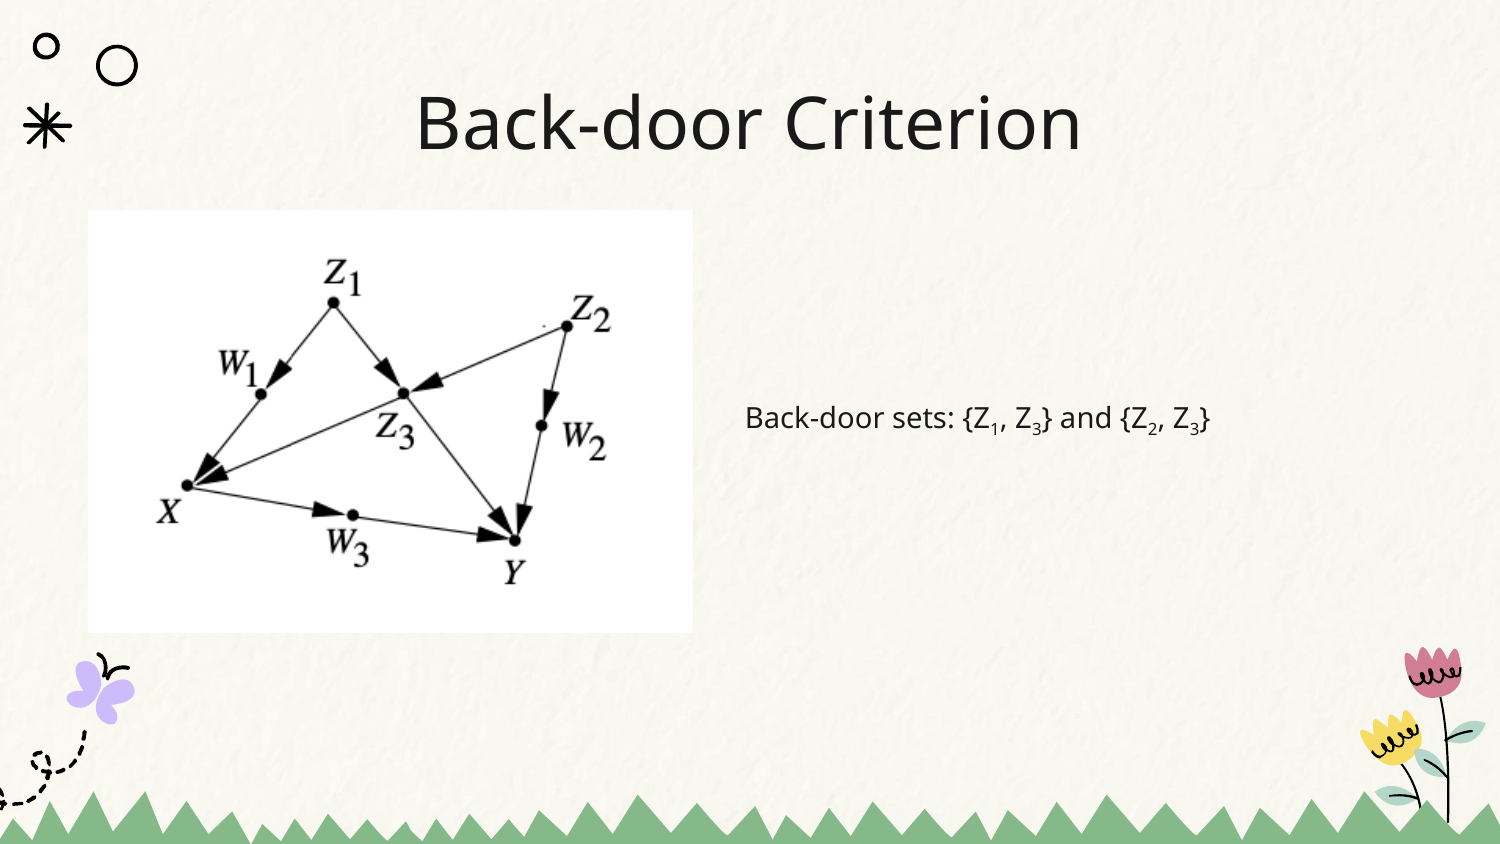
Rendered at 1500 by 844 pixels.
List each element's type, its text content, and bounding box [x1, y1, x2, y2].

title Back-door Criterion [118, 72, 1382, 167]
list Back-door sets: {Z1, Z3} and {Z2, Z3} [729, 364, 1382, 434]
picture [0, 0, 1500, 842]
picture [1404, 756, 1447, 820]
